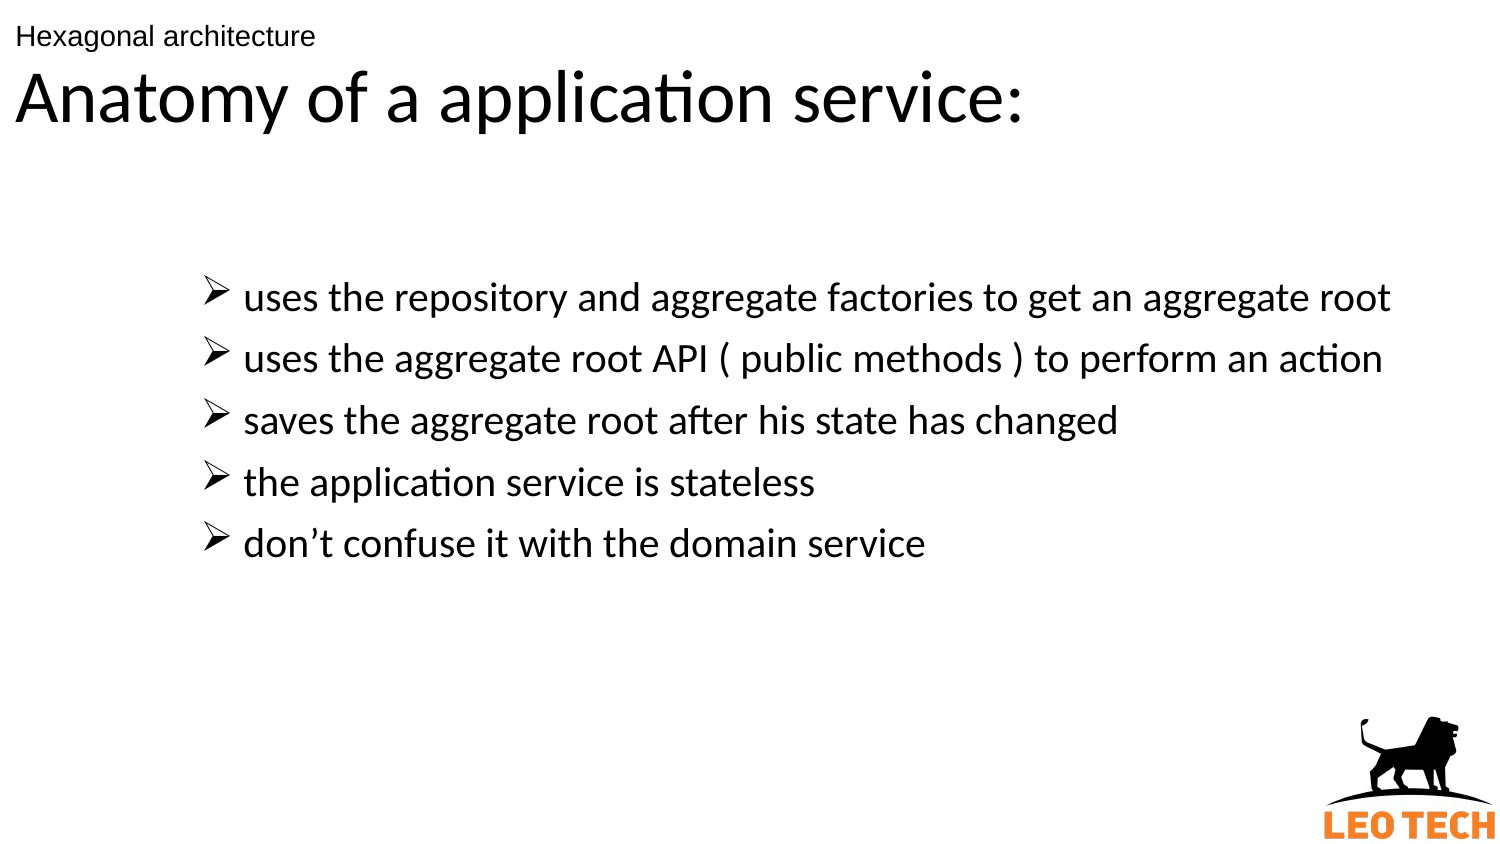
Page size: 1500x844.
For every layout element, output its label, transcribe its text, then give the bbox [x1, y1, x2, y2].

title Anatomy of a application service: [0, 46, 1294, 150]
text_box Hexagonal architecture [0, 9, 332, 60]
list uses the repository and aggregate factories to get an aggregate root uses the aggregate root API ( public methods ) to perform an action saves the aggregate root after his state has changed the application service is stateless don’t confuse it with the domain service [140, 260, 1435, 796]
picture [1324, 715, 1495, 840]
